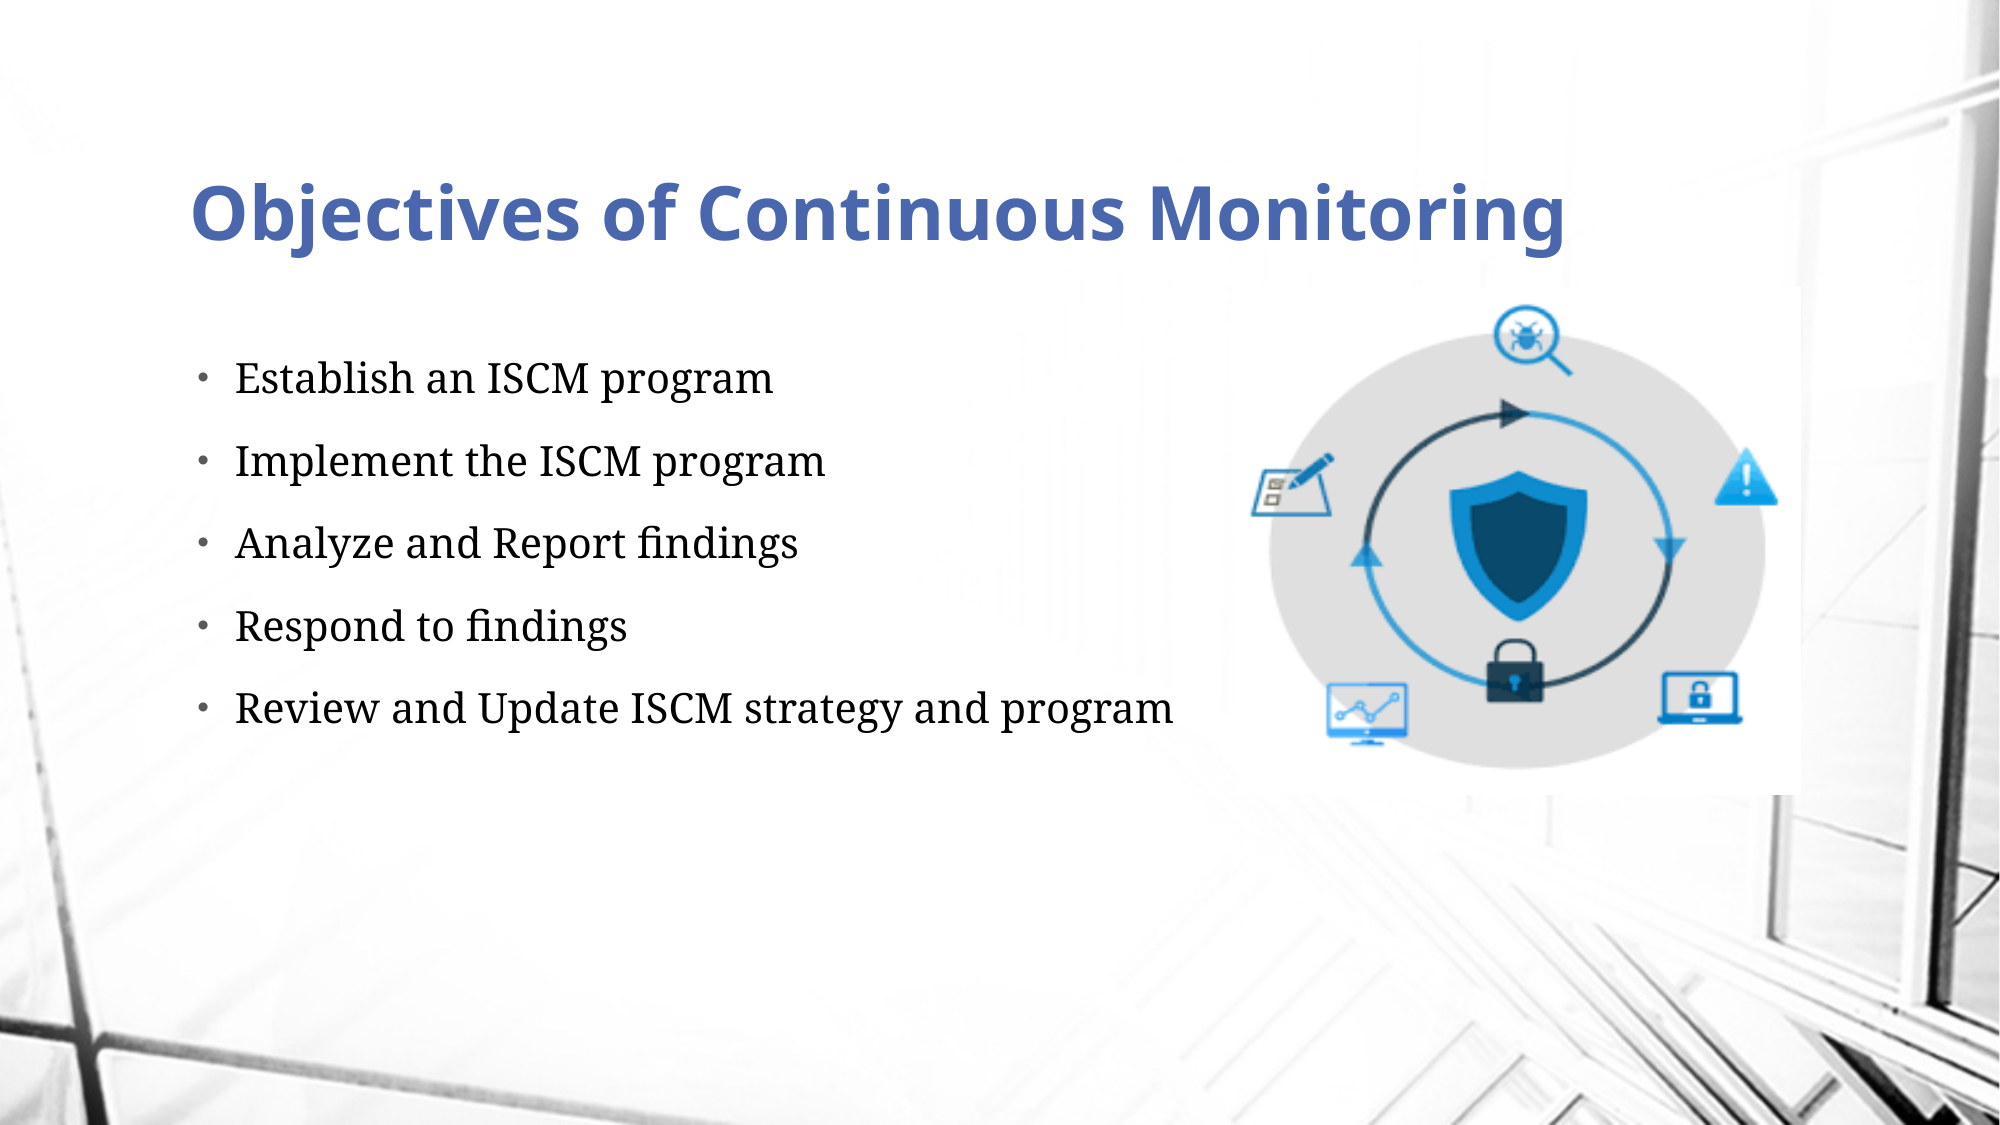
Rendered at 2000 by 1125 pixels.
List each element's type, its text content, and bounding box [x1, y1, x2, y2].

list Establish an ISCM program Implement the ISCM program Analyze and Report findings Respond to findings Review and Update ISCM strategy and program [174, 350, 1600, 1038]
picture [0, 0, 2000, 1125]
title Objectives of Continuous Monitoring [174, 87, 1600, 263]
